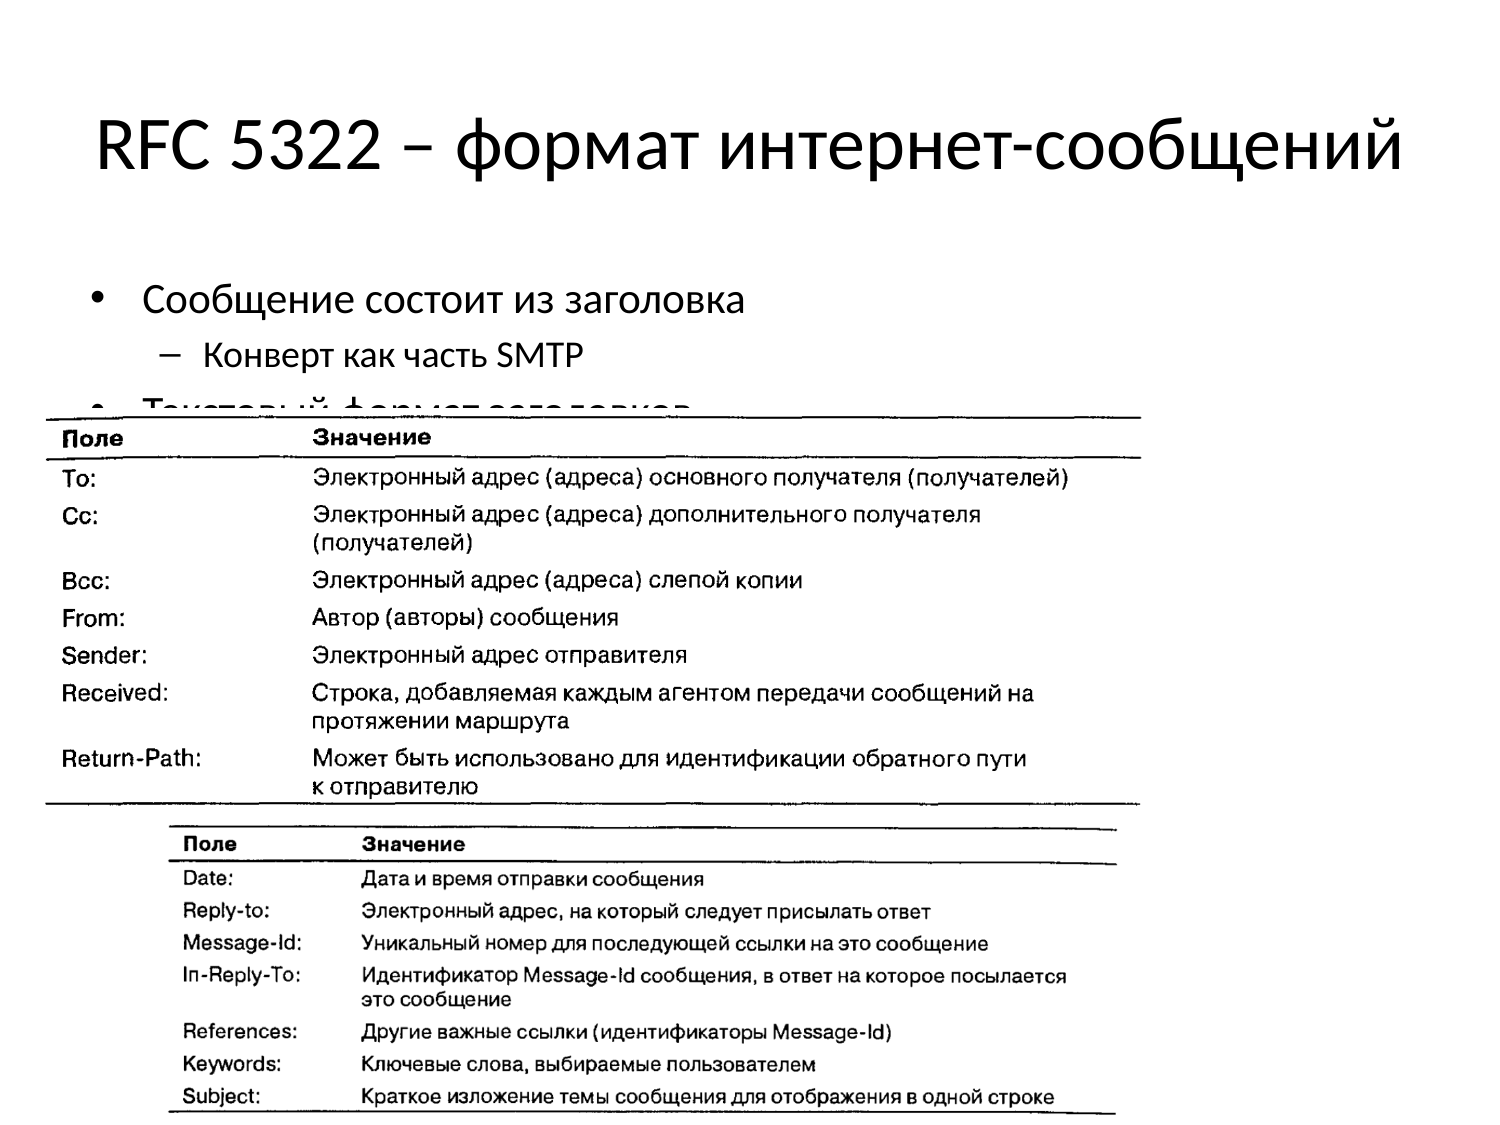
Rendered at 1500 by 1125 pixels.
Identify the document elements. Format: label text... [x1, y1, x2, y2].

picture [40, 408, 1153, 1124]
title RFC 5322 – формат интернет-сообщений [75, 45, 1425, 233]
list Сообщение состоит из заголовка Конверт как часть SMTP Текстовый формат заголовков [75, 262, 1425, 445]
